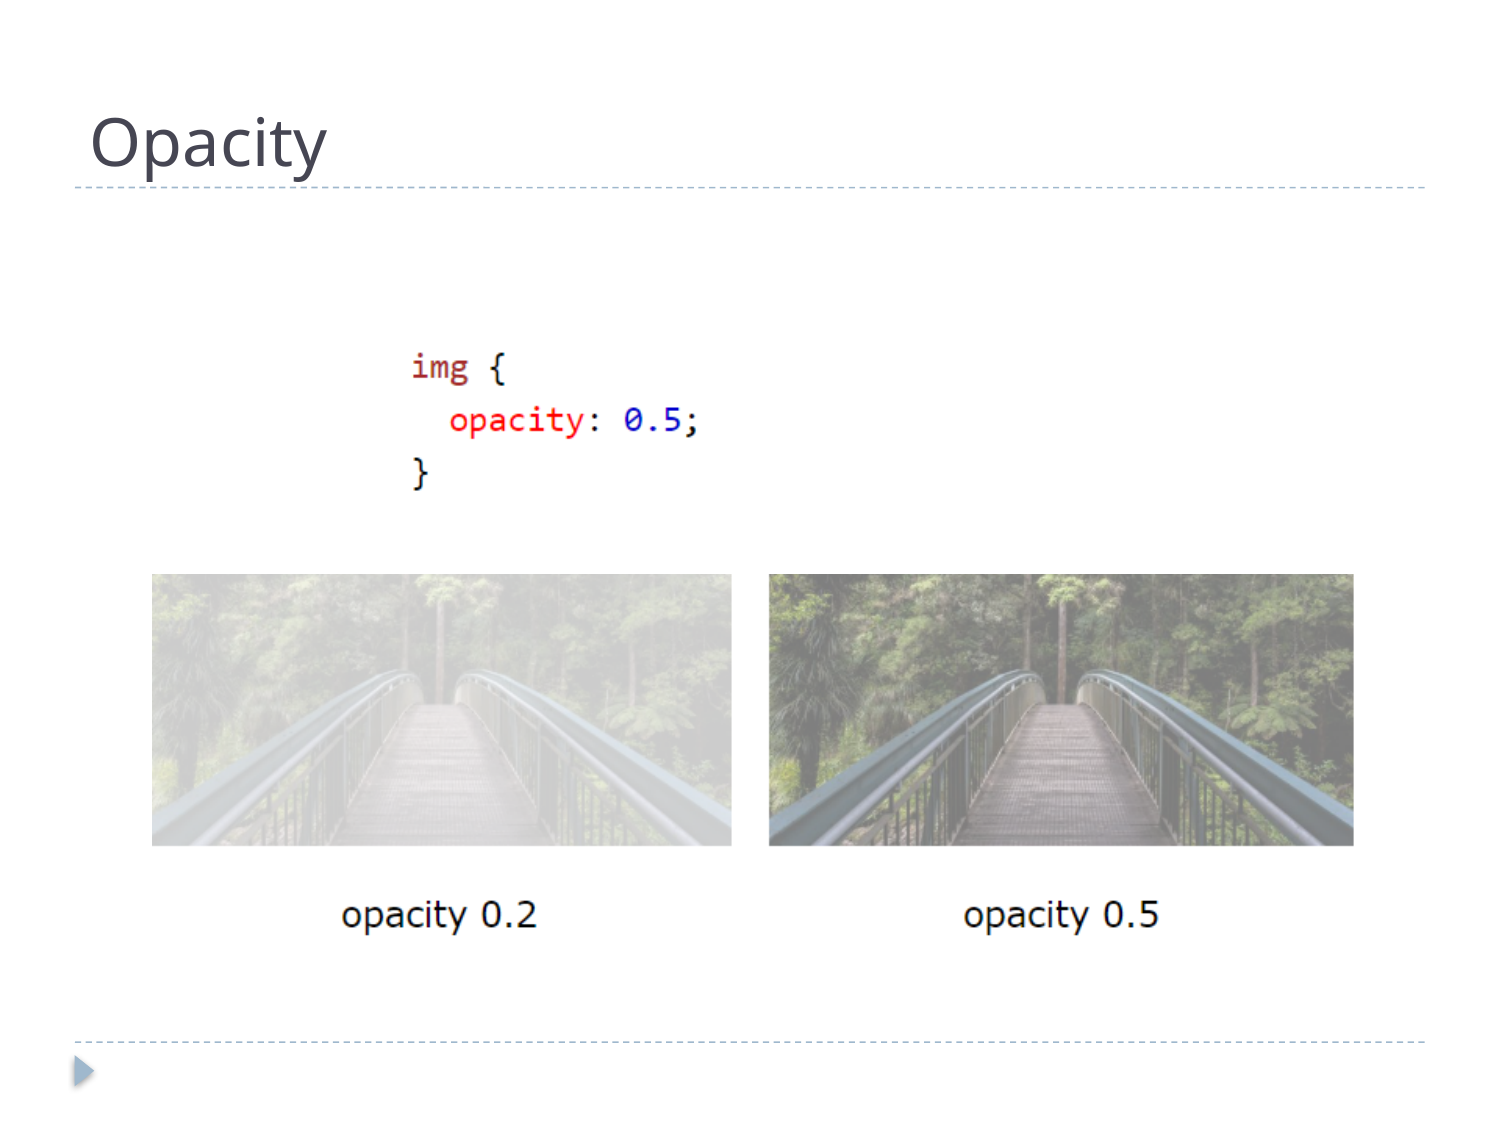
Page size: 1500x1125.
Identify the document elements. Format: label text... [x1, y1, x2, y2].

picture [398, 327, 732, 509]
picture [152, 573, 1369, 973]
title Opacity [75, 24, 1425, 188]
